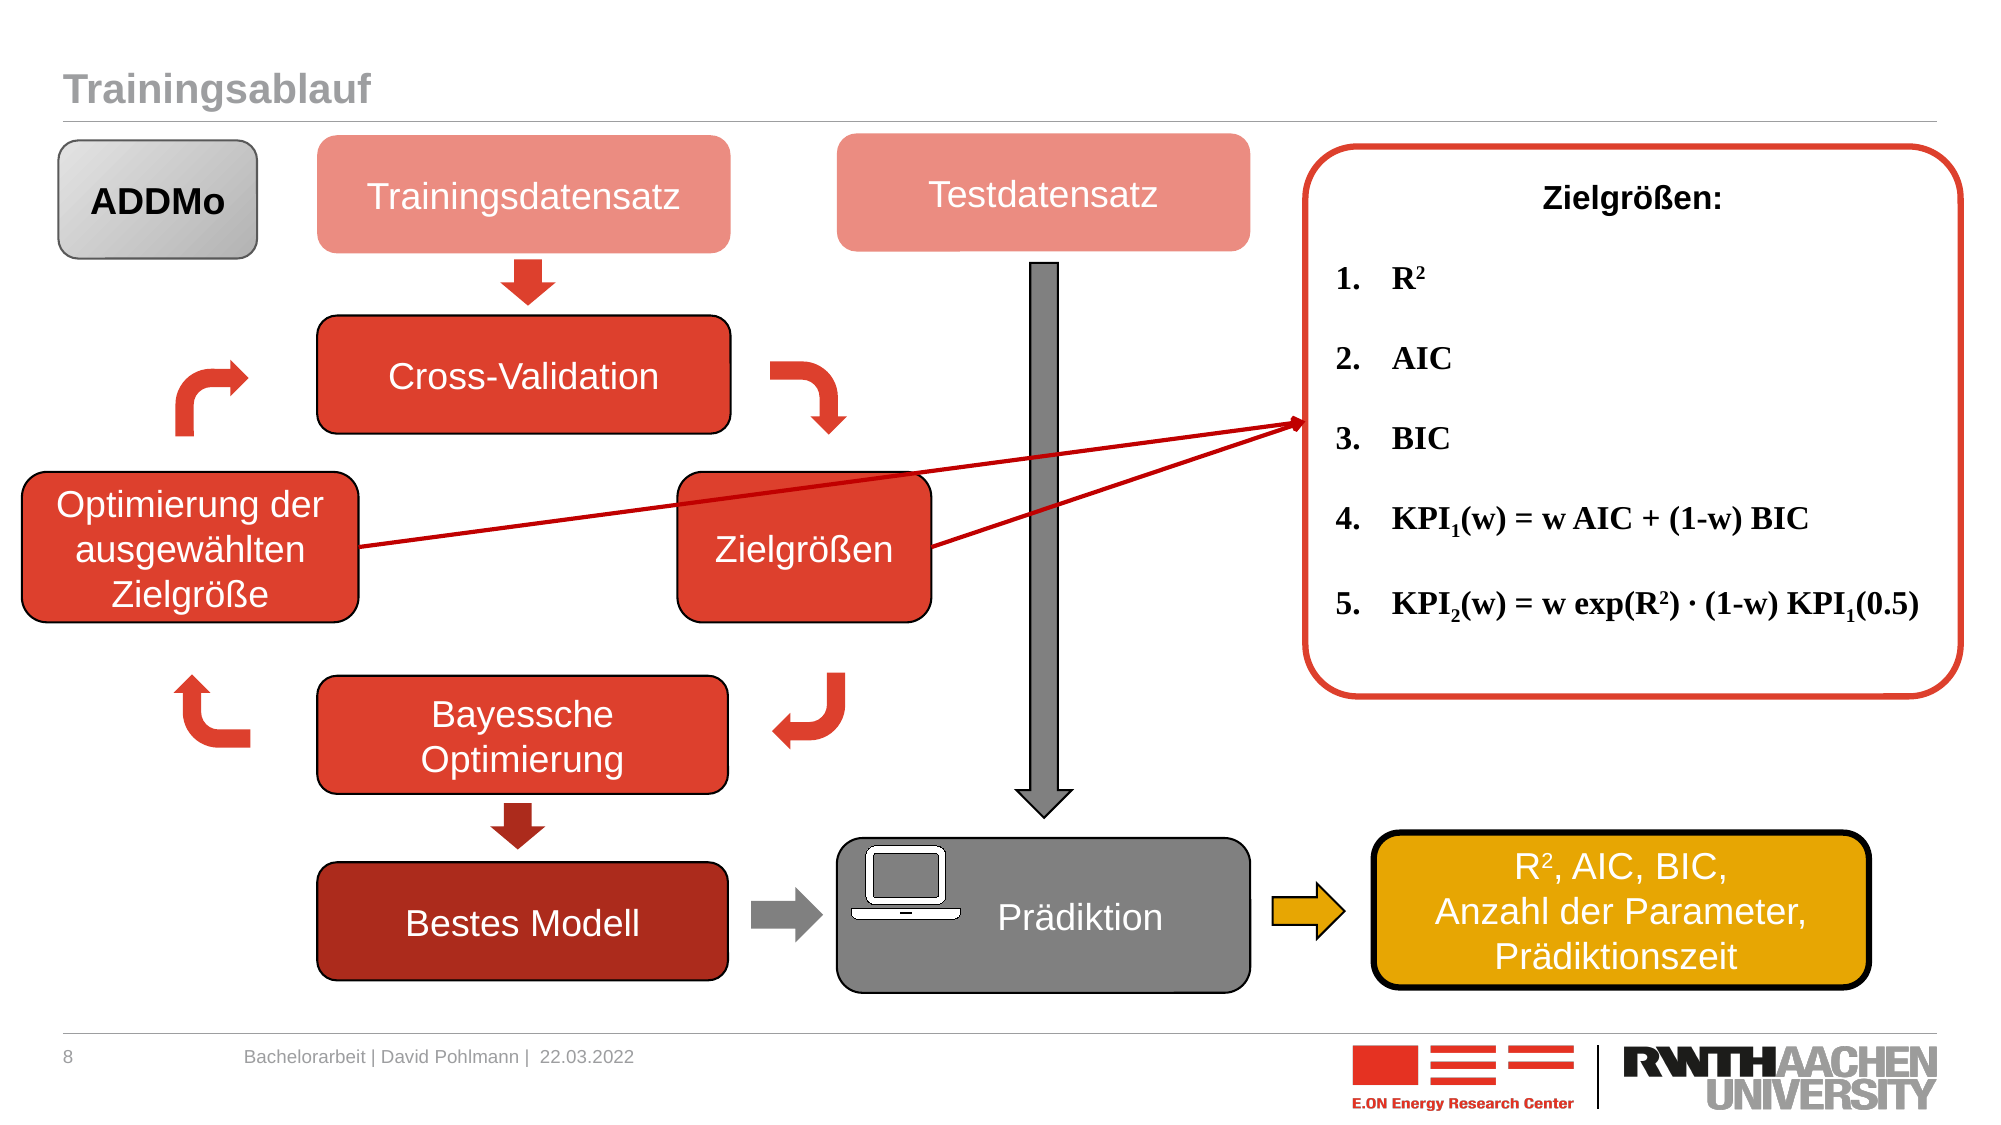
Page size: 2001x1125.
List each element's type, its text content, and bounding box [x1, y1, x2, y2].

text_box [174, 357, 251, 438]
text_box [770, 671, 847, 752]
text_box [836, 837, 1251, 993]
text_box [769, 360, 850, 421]
text_box Bestes Modell [316, 861, 730, 982]
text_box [1272, 832, 1869, 988]
text_box ADDMo [57, 139, 259, 260]
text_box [358, 421, 1306, 548]
title Trainingsablauf [63, 23, 1937, 113]
text_box Optimierung der ausgewählten Zielgröße [20, 470, 360, 624]
text_box [487, 802, 549, 851]
text_box [497, 258, 559, 308]
text_box [171, 673, 252, 749]
text_box Cross-Validation [316, 314, 732, 435]
text_box Bayessche Optimierung [316, 674, 730, 795]
picture [1351, 1045, 1574, 1112]
text_box [750, 884, 825, 945]
text_box Testdatensatz [835, 132, 1252, 253]
text_box Zielgrößen [676, 548, 933, 624]
text_box [1013, 548, 1075, 820]
text_box [1029, 261, 1059, 421]
text_box Trainingsdatensatz [316, 134, 732, 255]
text_box Zielgrößen: R2 AIC 3. BIC 4. KPI1(w) = w AIC + (1-w) BIC KPI2(w) = w exp(R2) ∙ (1-w) KPI1(0.5) [1304, 145, 1962, 698]
picture [1624, 1046, 1937, 1111]
